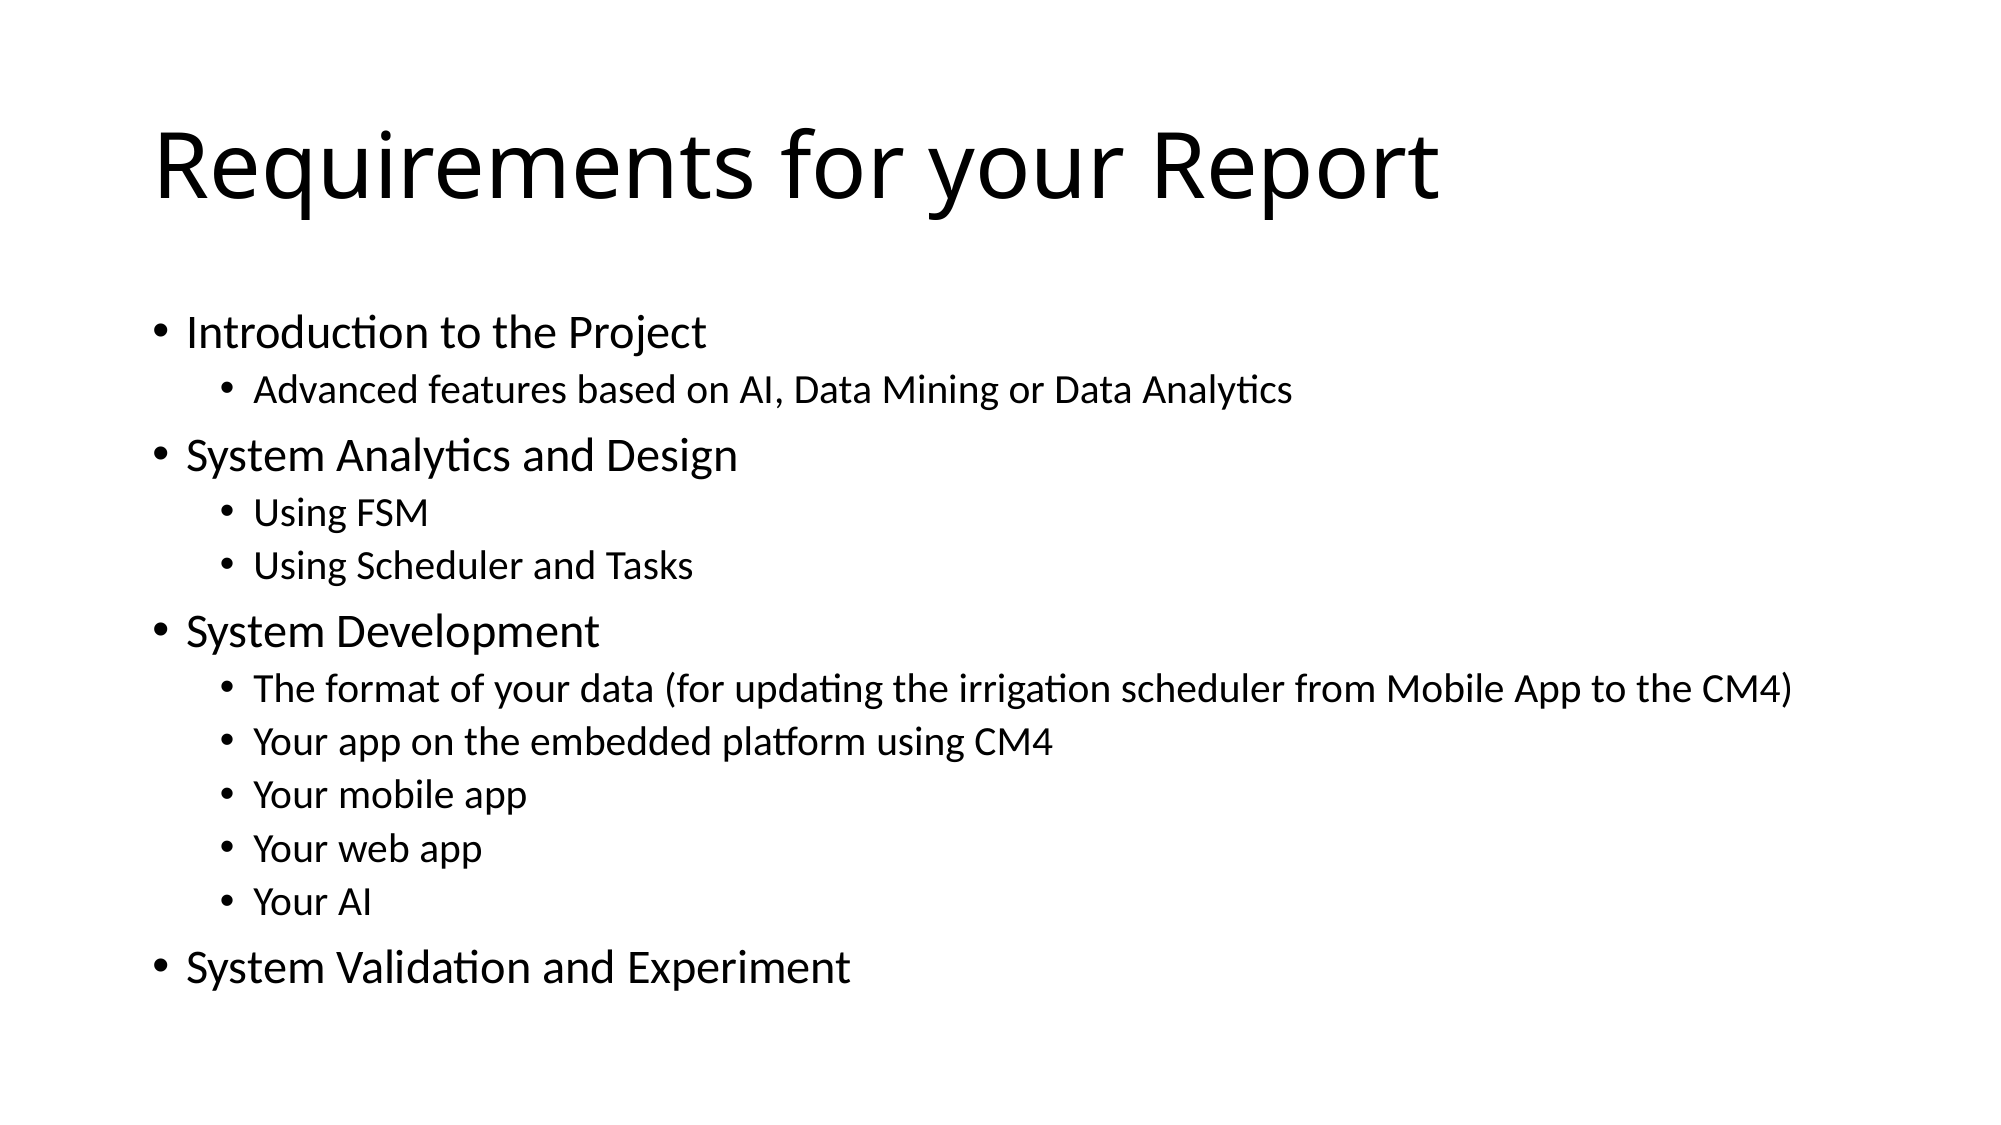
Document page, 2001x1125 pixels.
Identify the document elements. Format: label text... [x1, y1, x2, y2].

list Introduction to the Project Advanced features based on AI, Data Mining or Data Analytics System Analytics and Design Using FSM Using Scheduler and Tasks System Development The format of your data (for updating the irrigation scheduler from Mobile App to the CM4) Your app on the embedded platform using CM4 Your mobile app Your web app Your AI System Validation and Experiment [137, 299, 1863, 1014]
title Requirements for your Report [137, 59, 1863, 278]
